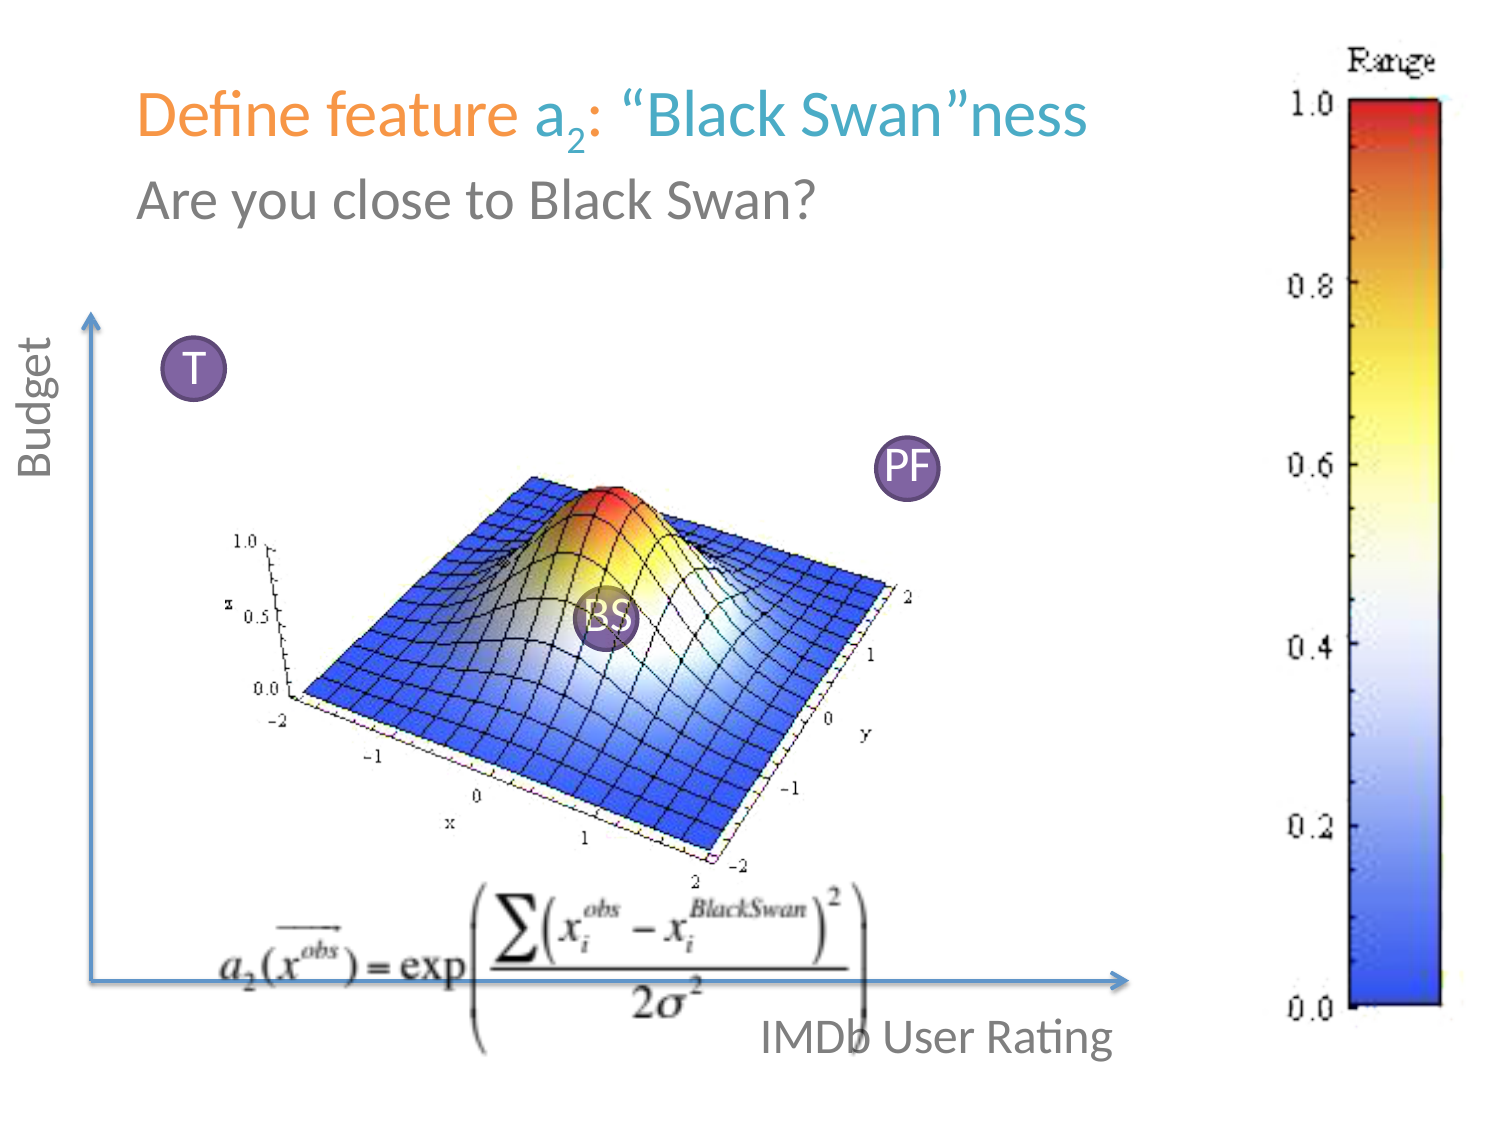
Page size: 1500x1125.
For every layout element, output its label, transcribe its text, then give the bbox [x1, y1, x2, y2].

text_box T [161, 334, 225, 410]
text_box Budget [0, 312, 61, 482]
text_box [67, 290, 115, 992]
text_box [81, 311, 101, 331]
text_box [875, 959, 1154, 1003]
picture [224, 399, 938, 895]
text_box IMDb User Rating [874, 1003, 1200, 1064]
picture [1249, 37, 1500, 1125]
text_box [1110, 970, 1130, 991]
text_box [83, 959, 208, 1008]
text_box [214, 874, 870, 1060]
text_box Define feature a2: “Black Swan”ness Are you close to Black Swan? [134, 70, 1236, 233]
